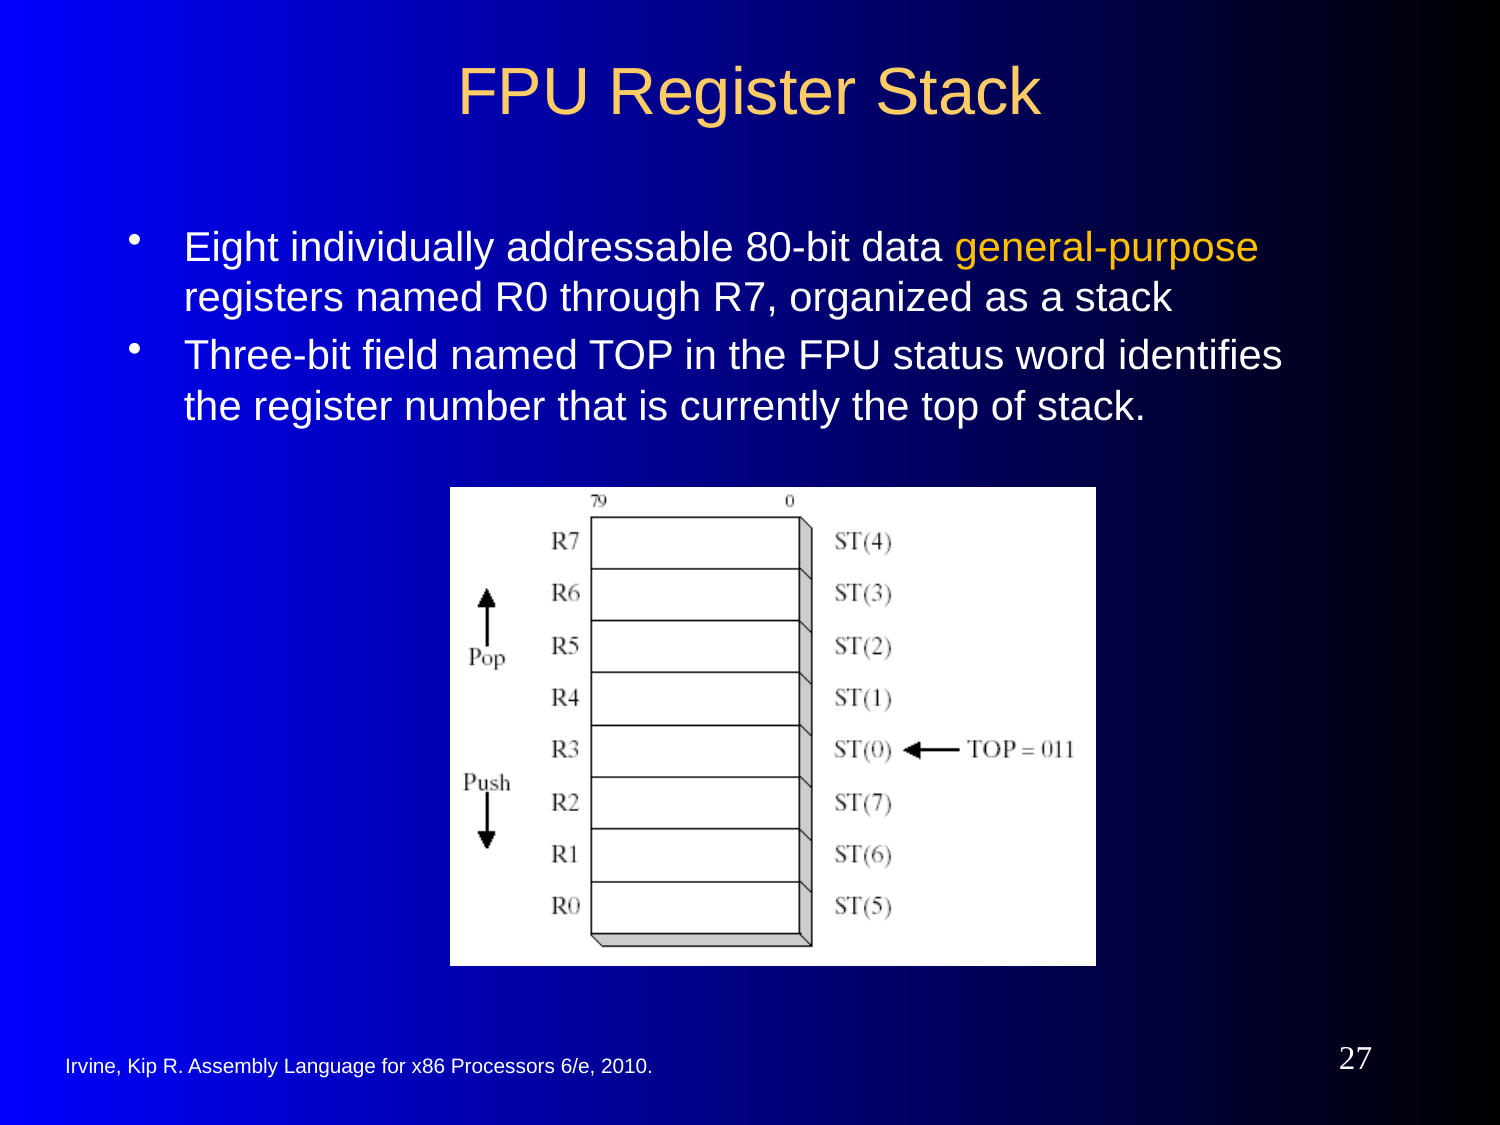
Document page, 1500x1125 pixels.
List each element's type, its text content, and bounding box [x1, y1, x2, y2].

list Eight individually addressable 80-bit data general-purpose registers named R0 through R7, organized as a stack Three-bit field named TOP in the FPU status word identifies the register number that is currently the top of stack. [112, 212, 1363, 925]
slide_number 27 [1224, 1025, 1388, 1088]
title FPU Register Stack [112, 37, 1388, 138]
picture [449, 487, 1096, 966]
footer Irvine, Kip R. Assembly Language for x86 Processors 6/e, 2010. [50, 1040, 775, 1091]
